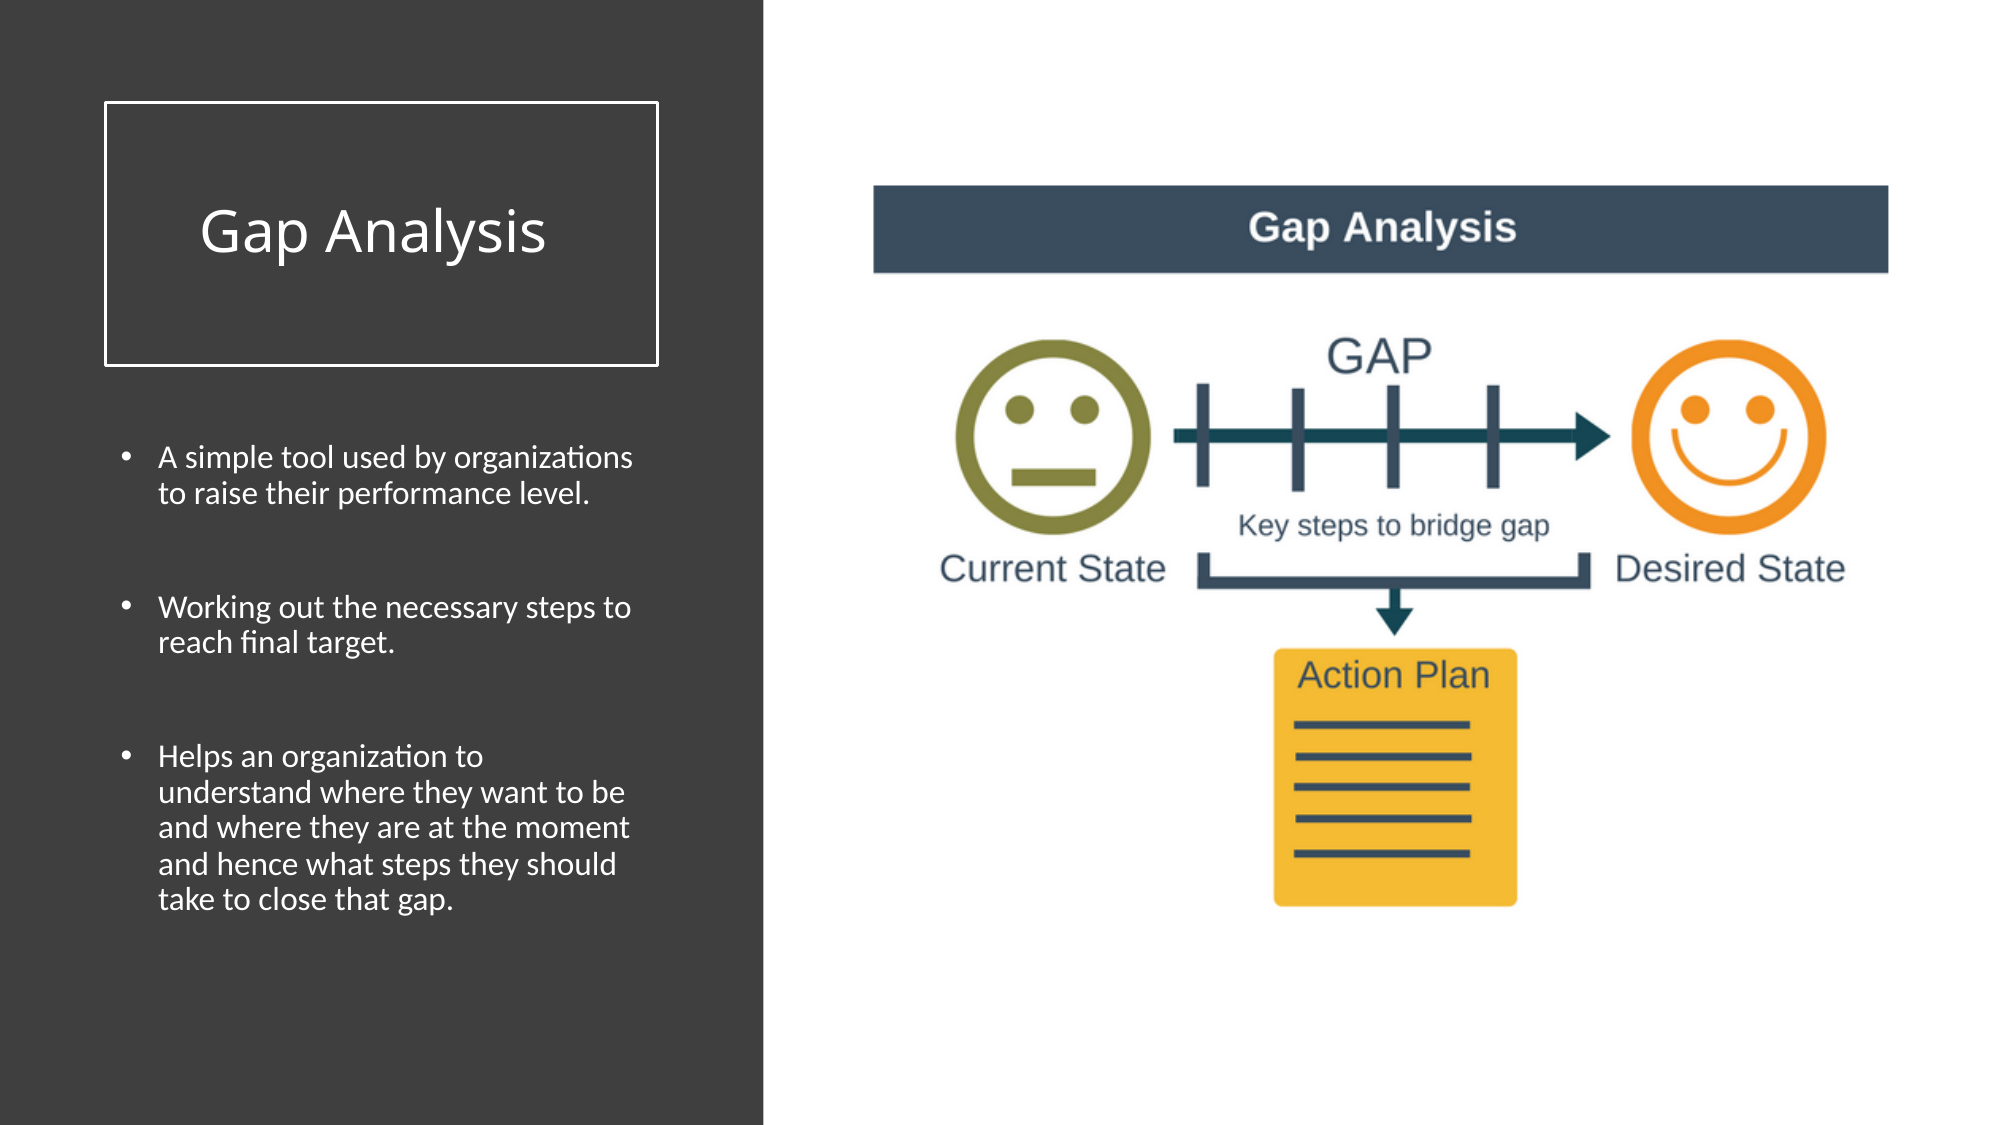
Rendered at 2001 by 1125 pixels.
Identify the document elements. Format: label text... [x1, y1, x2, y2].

list A simple tool used by organizations to raise their performance level. Working out the necessary steps to reach final target. Helps an organization to understand where they want to be and where they are at the moment and hence what steps they should take to close that gap. [105, 432, 658, 994]
title Gap Analysis [105, 102, 658, 366]
picture [869, 181, 1895, 918]
text_box [0, 0, 764, 1125]
